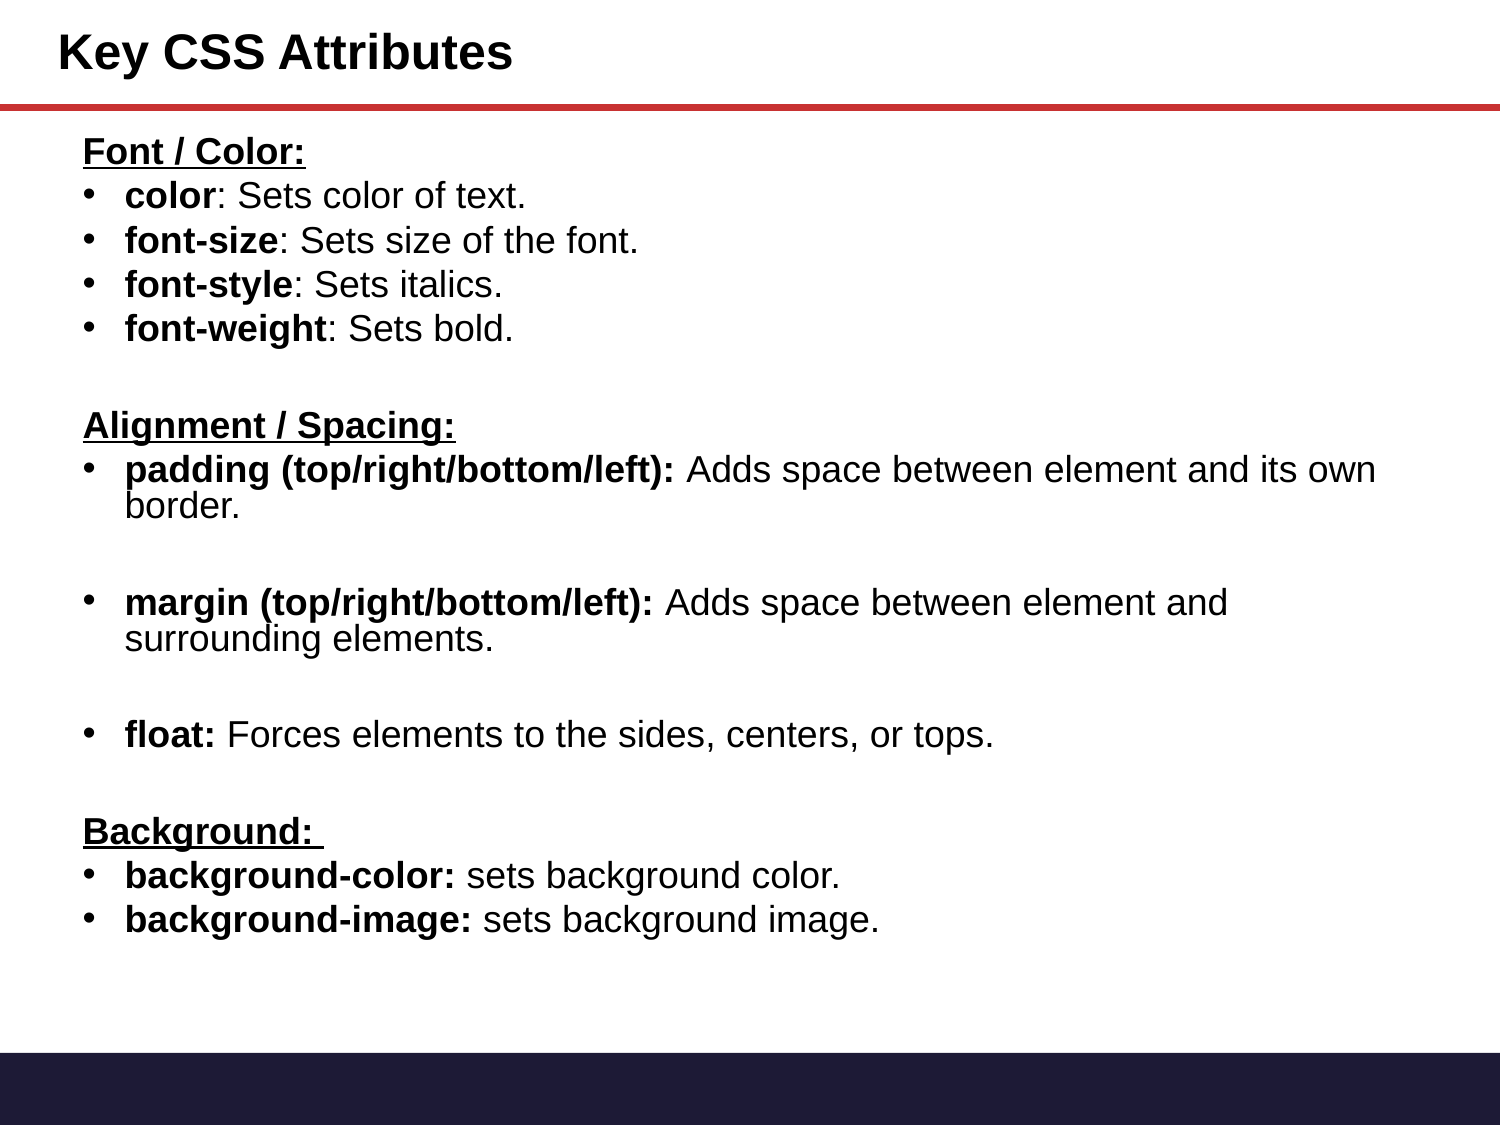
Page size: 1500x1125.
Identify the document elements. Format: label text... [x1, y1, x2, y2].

text_box Font / Color: color: Sets color of text. font-size: Sets size of the font. font-style: Sets italics. font-weight: Sets bold. Alignment / Spacing: padding (top/right/bottom/left): Adds space between element and its own border. margin (top/right/bottom/left): Adds space between element and surrounding elements. float: Forces elements to the sides, centers, or tops. Background: background-color: sets background color. background-image: sets background image. [74, 128, 1413, 1125]
title Key CSS Attributes [49, 0, 948, 108]
